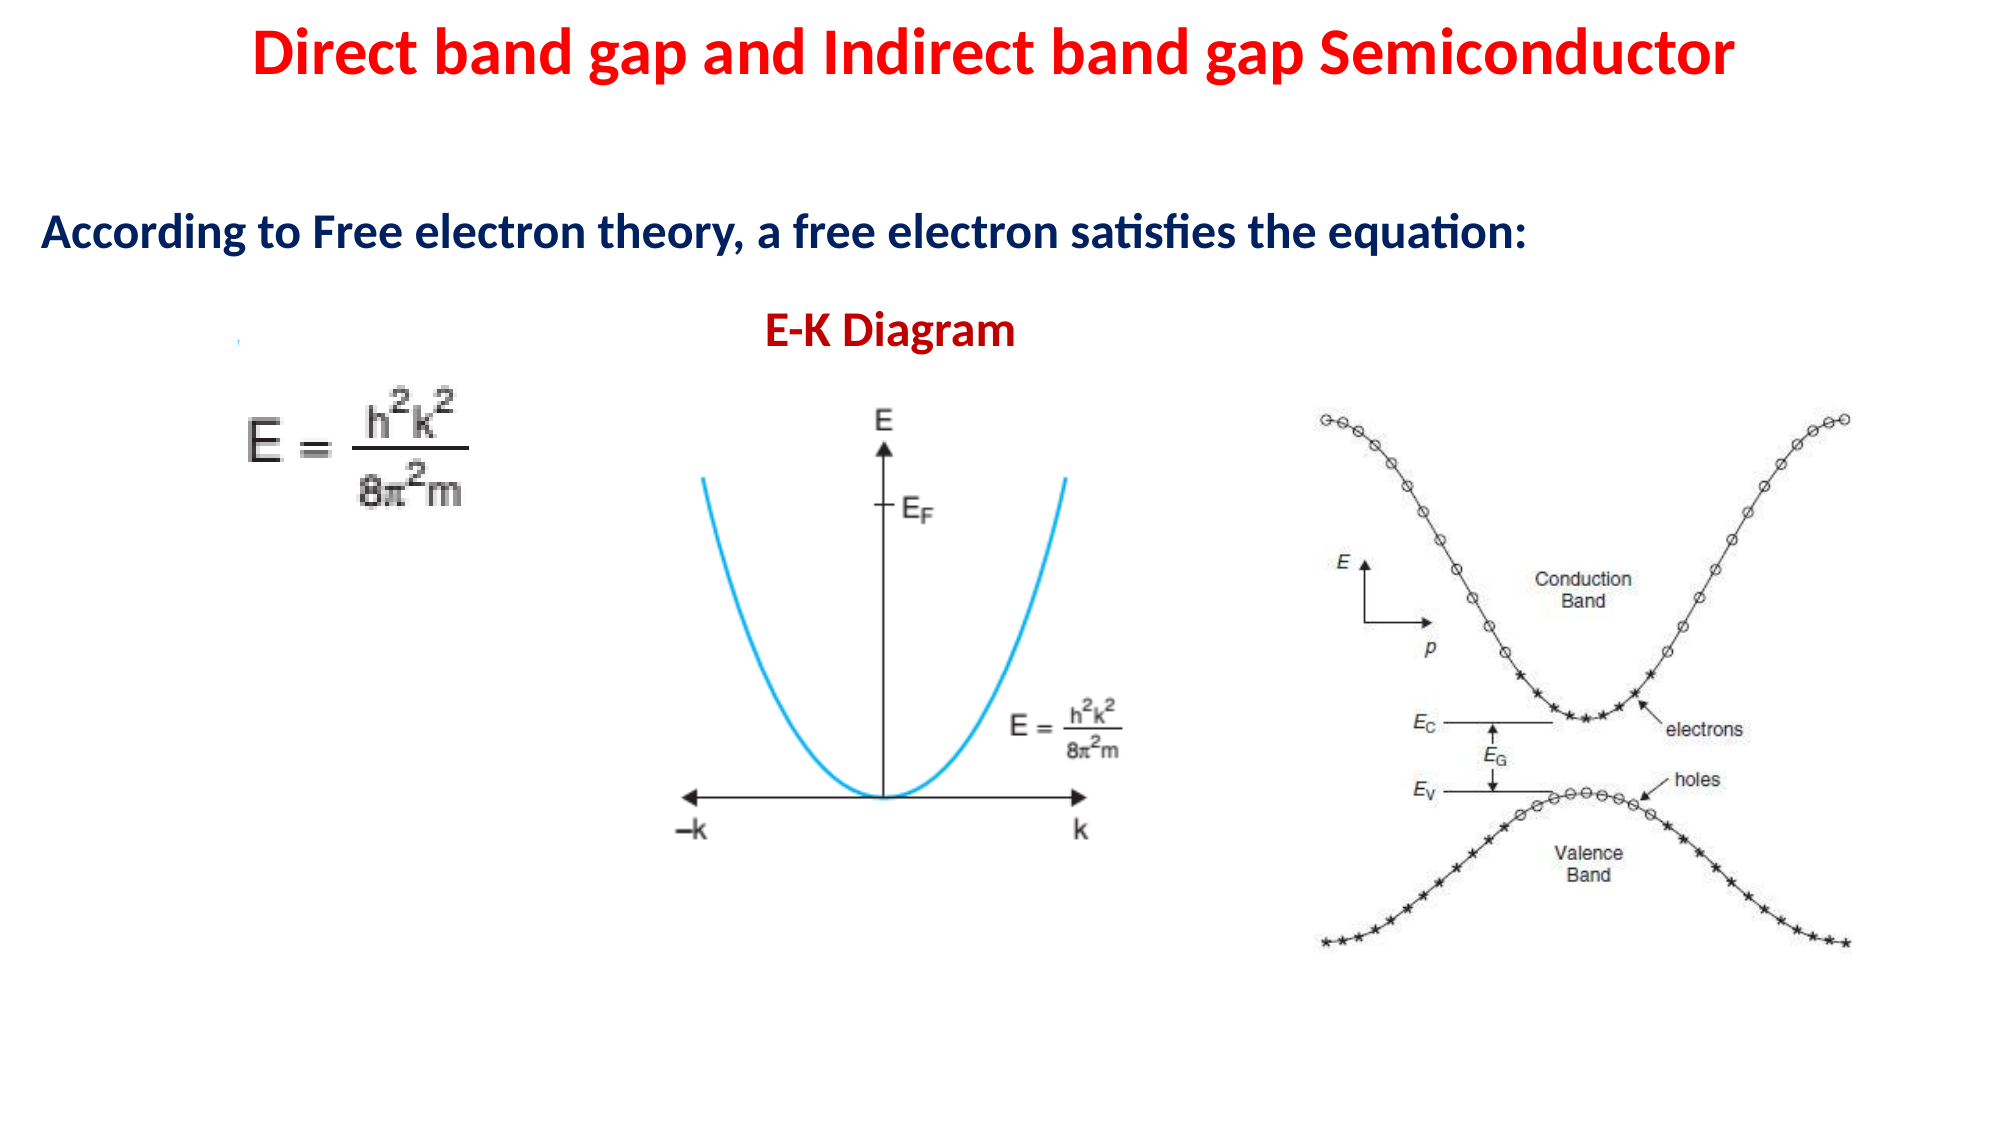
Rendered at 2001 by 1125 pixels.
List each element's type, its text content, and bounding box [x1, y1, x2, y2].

text_box According to Free electron theory, a free electron satisfies the equation: [25, 190, 1559, 326]
text_box Direct band gap and Indirect band gap Semiconductor [237, 0, 1765, 95]
text_box E-K Diagram [749, 289, 1036, 365]
picture [1288, 395, 1873, 954]
picture [237, 340, 474, 555]
picture [660, 379, 1125, 848]
